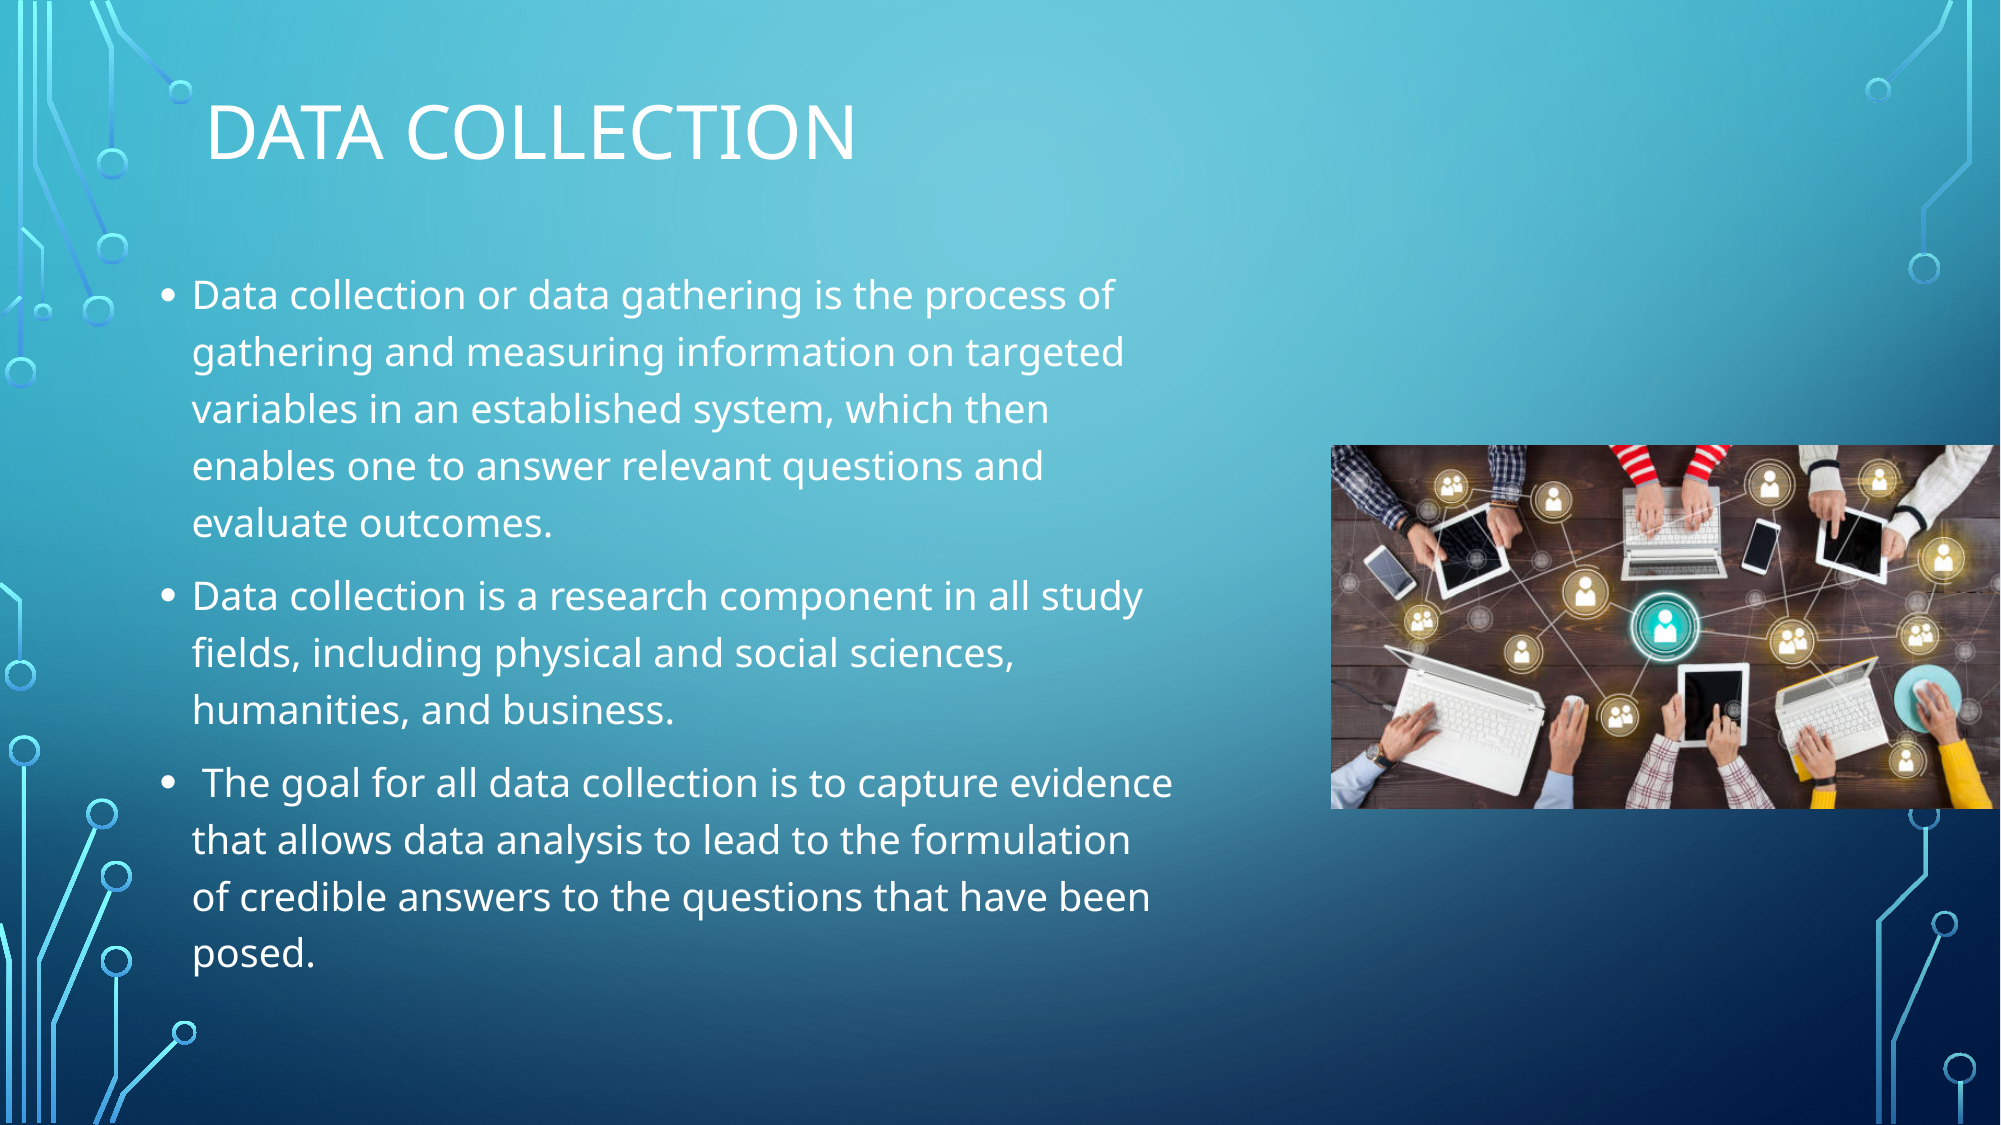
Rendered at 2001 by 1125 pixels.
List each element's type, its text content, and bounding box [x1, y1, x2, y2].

list Data collection or data gathering is the process of gathering and measuring information on targeted variables in an established system, which then enables one to answer relevant questions and evaluate outcomes. Data collection is a research component in all study fields, including physical and social sciences, humanities, and business. The goal for all data collection is to capture evidence that allows data analysis to lead to the formulation of credible answers to the questions that have been posed. [144, 253, 1193, 990]
picture [1331, 445, 2000, 809]
title Data Collection [189, 59, 1557, 212]
